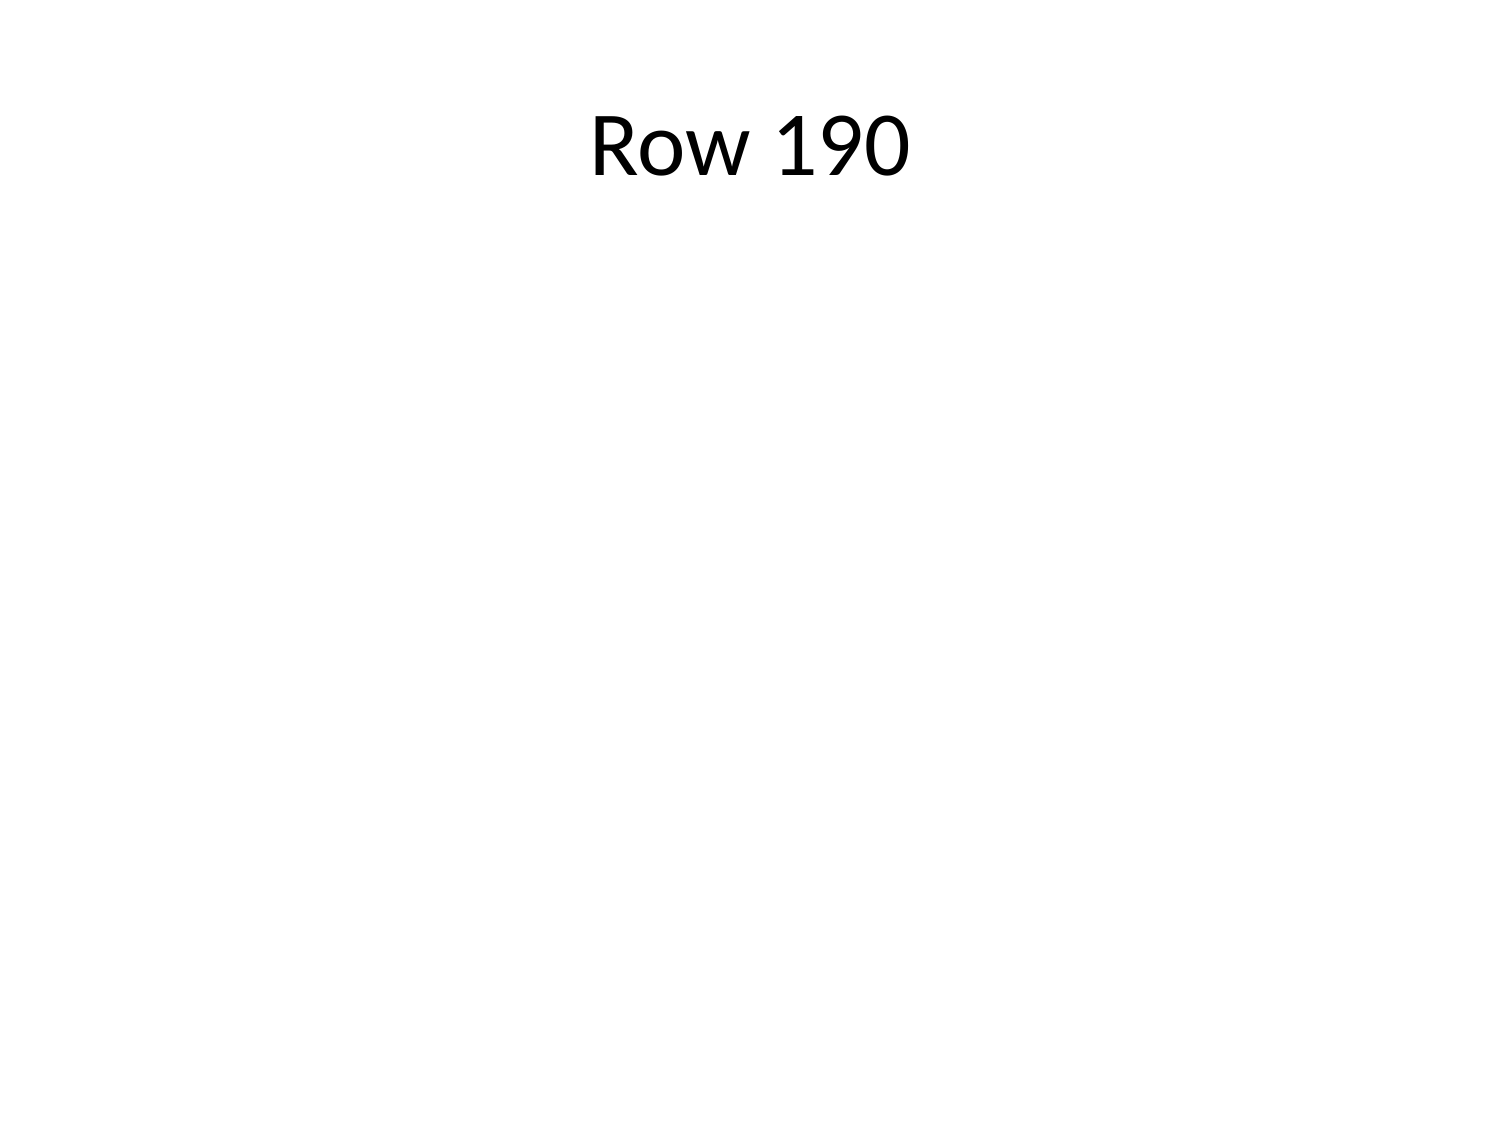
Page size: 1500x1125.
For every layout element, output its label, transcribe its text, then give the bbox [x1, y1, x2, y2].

title Row 190 [75, 45, 1425, 233]
